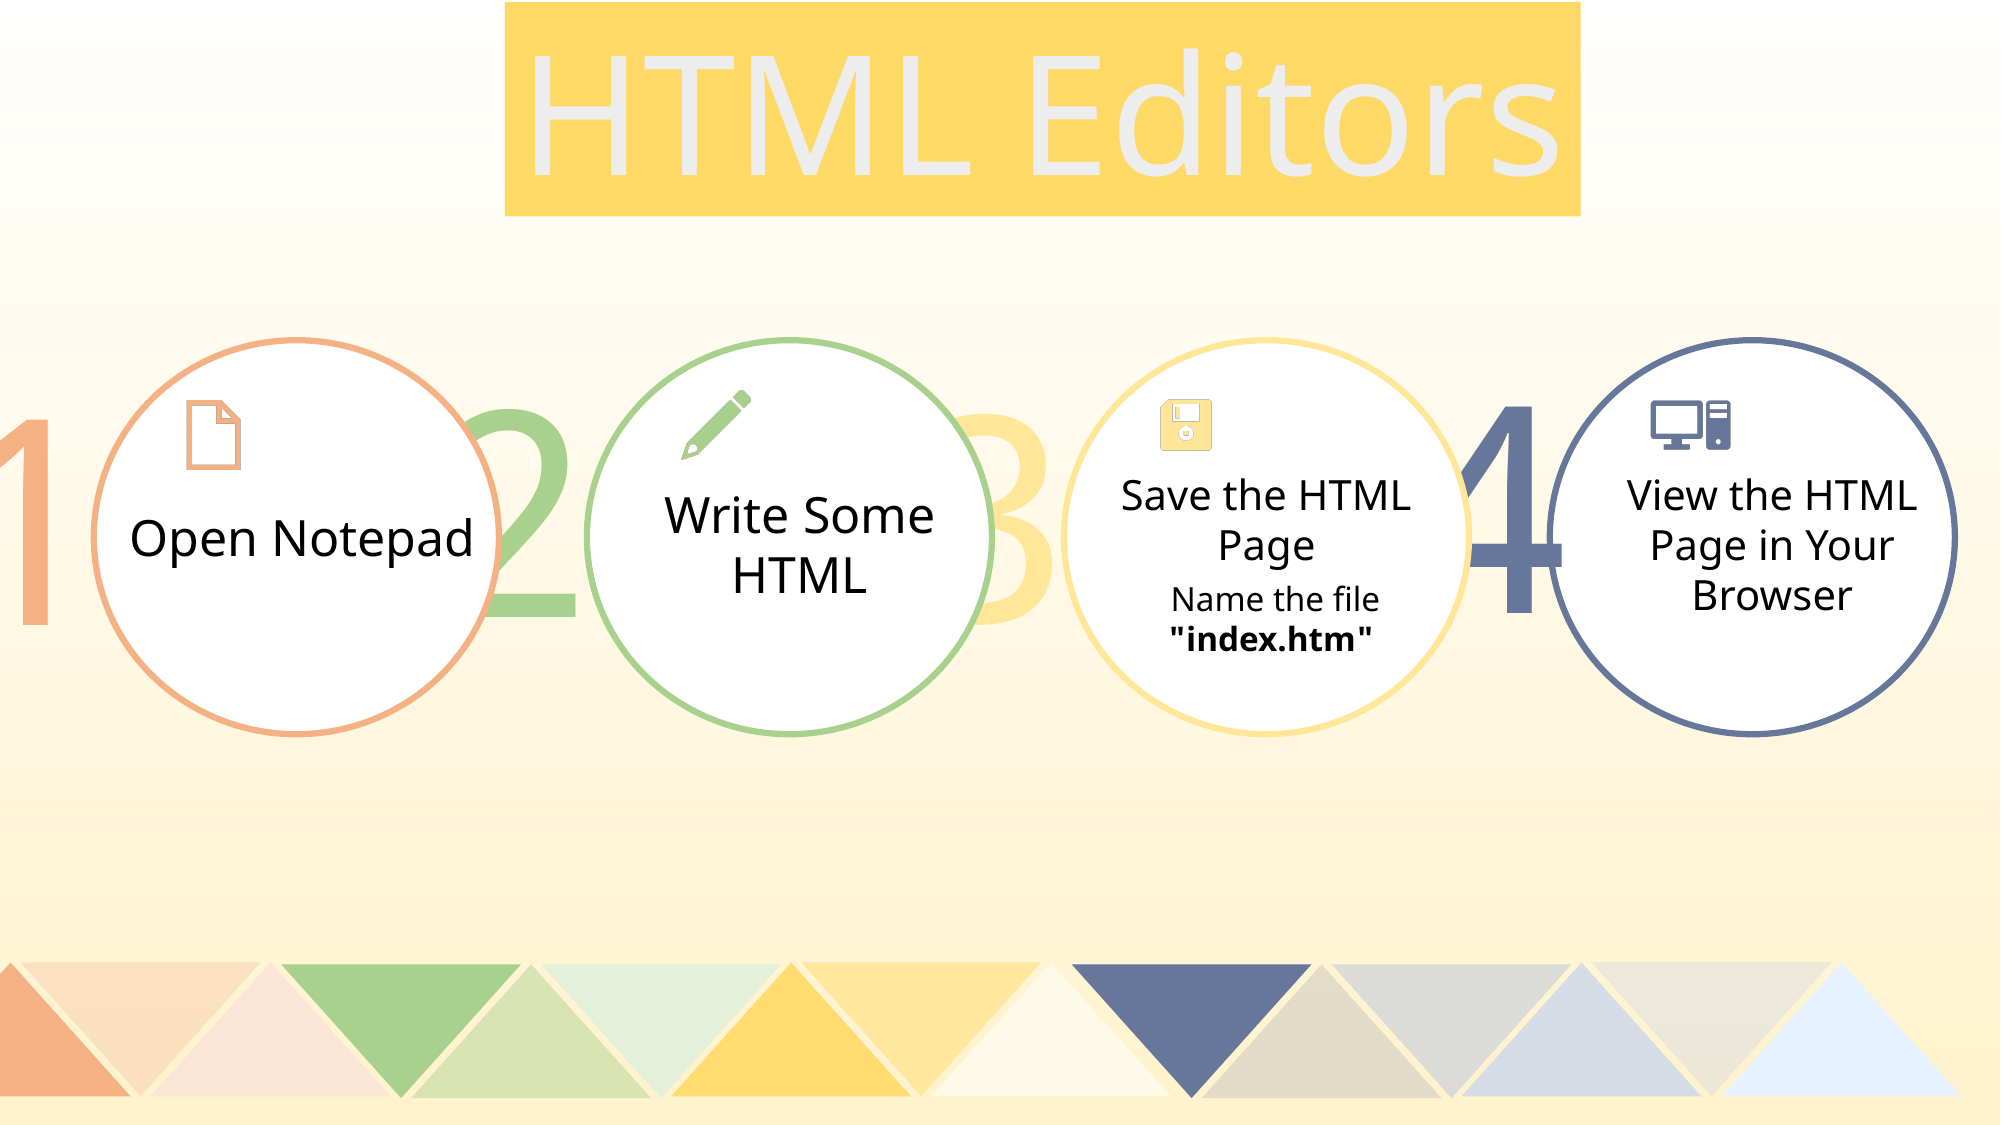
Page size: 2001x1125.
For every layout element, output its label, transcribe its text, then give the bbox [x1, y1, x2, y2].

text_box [565, 322, 992, 735]
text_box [1461, 962, 1962, 1097]
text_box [0, 962, 391, 1097]
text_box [79, 330, 499, 735]
text_box HTML Editors [504, 1, 1581, 217]
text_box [1071, 964, 1572, 1099]
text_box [1540, 319, 1955, 735]
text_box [281, 964, 782, 1099]
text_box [1042, 327, 1469, 735]
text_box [671, 962, 1172, 1097]
